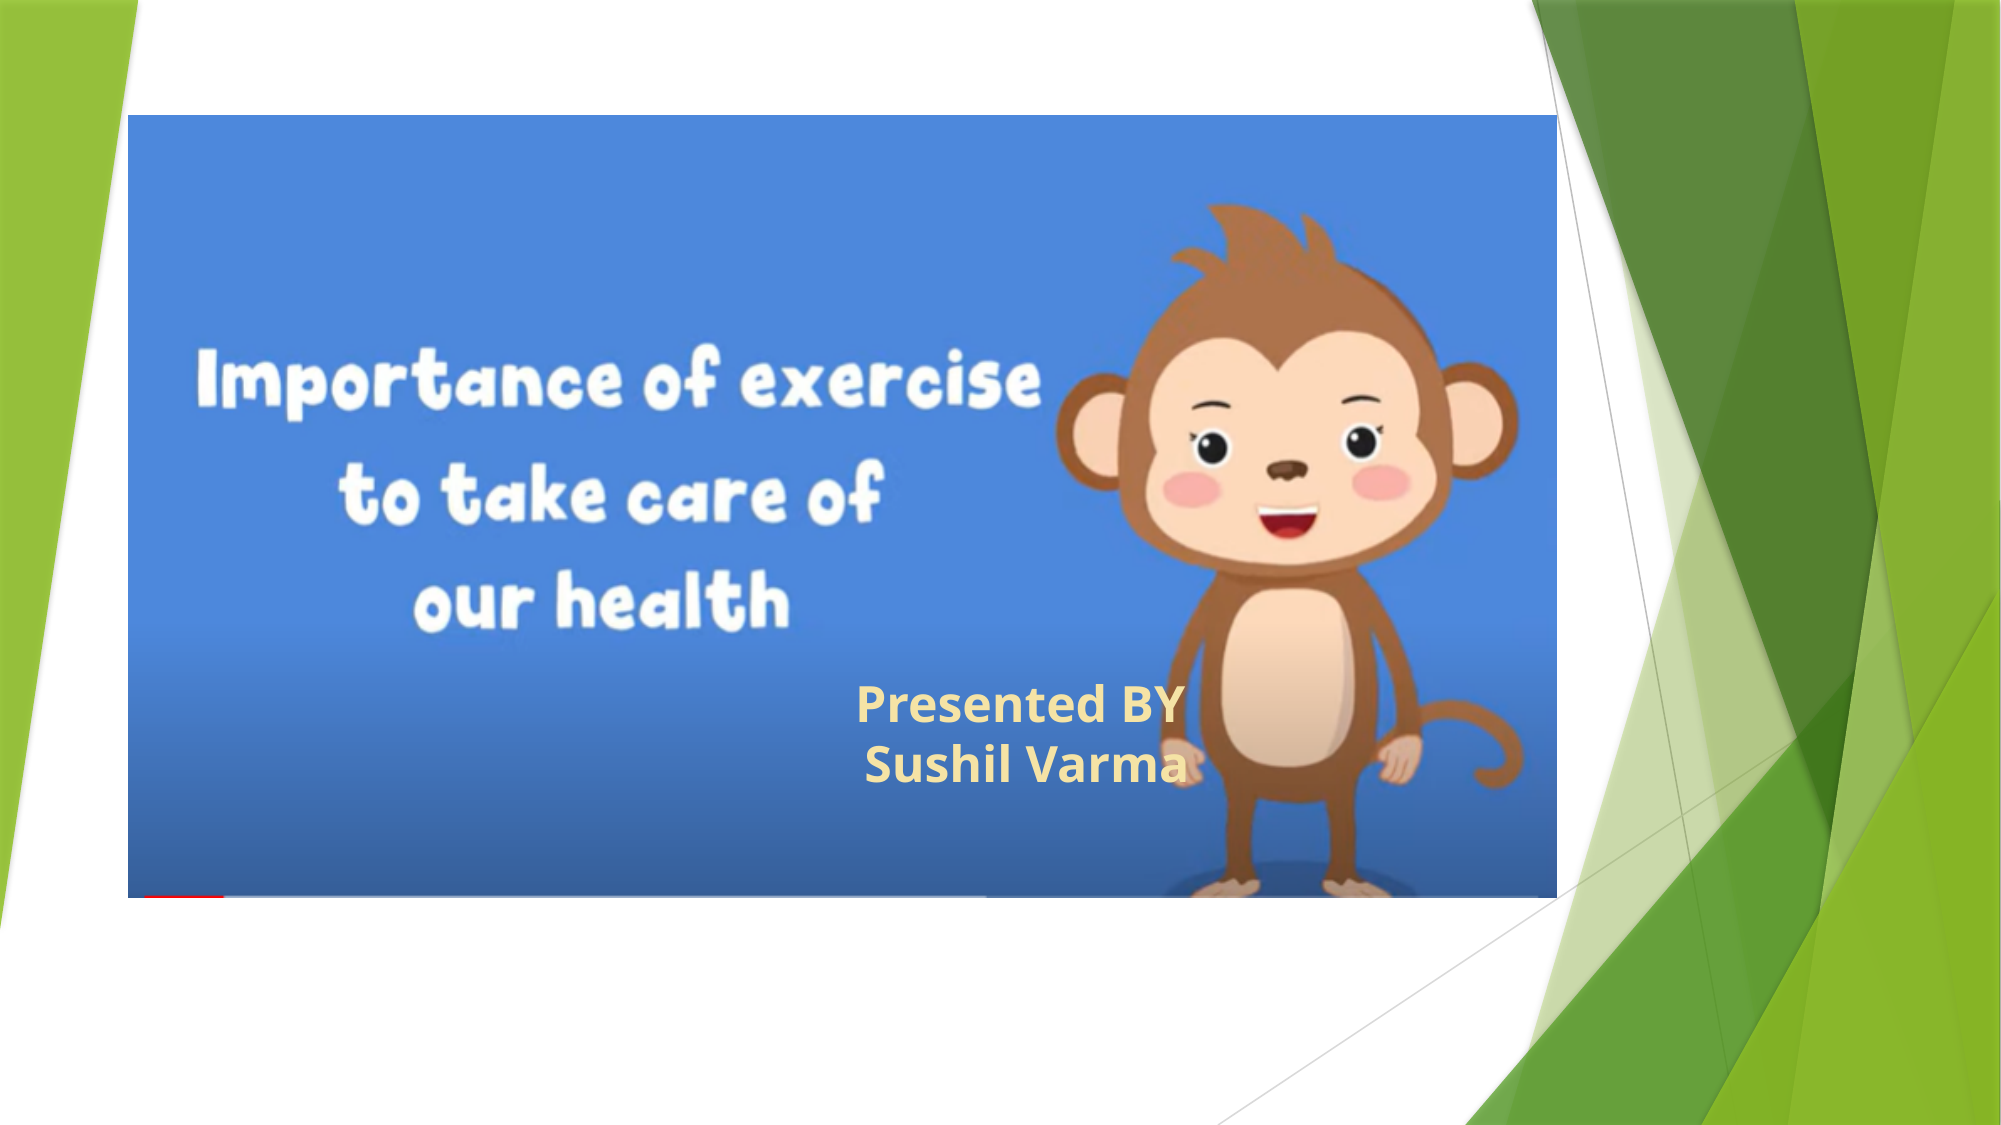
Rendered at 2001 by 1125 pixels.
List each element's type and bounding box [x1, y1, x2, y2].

picture [128, 115, 1558, 899]
